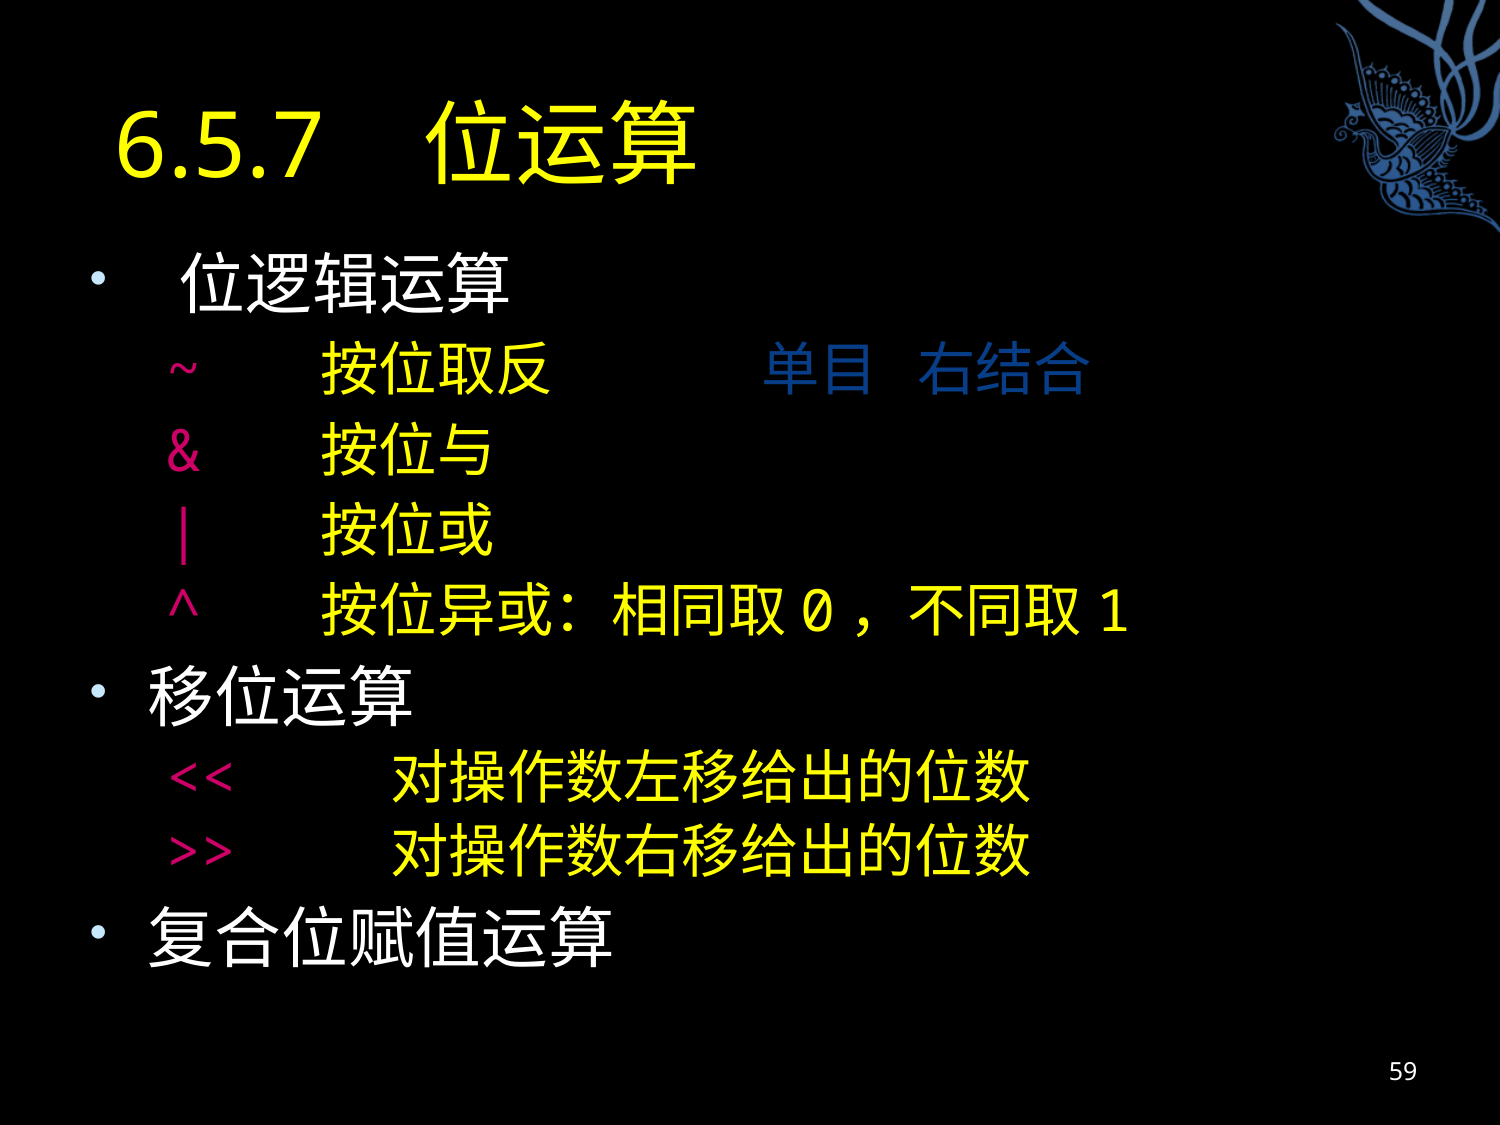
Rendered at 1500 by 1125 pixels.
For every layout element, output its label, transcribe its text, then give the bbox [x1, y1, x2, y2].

list 位逻辑运算 ~ 按位取反 单目 右结合 & 按位与 | 按位或 ^ 按位异或：相同取0，不同取1 移位运算 << 对操作数左移给出的位数 >> 对操作数右移给出的位数 复合位赋值运算 [76, 243, 1412, 1059]
slide_number 59 [1074, 1042, 1425, 1103]
title 6.5.7 位运算 [99, 50, 1363, 232]
